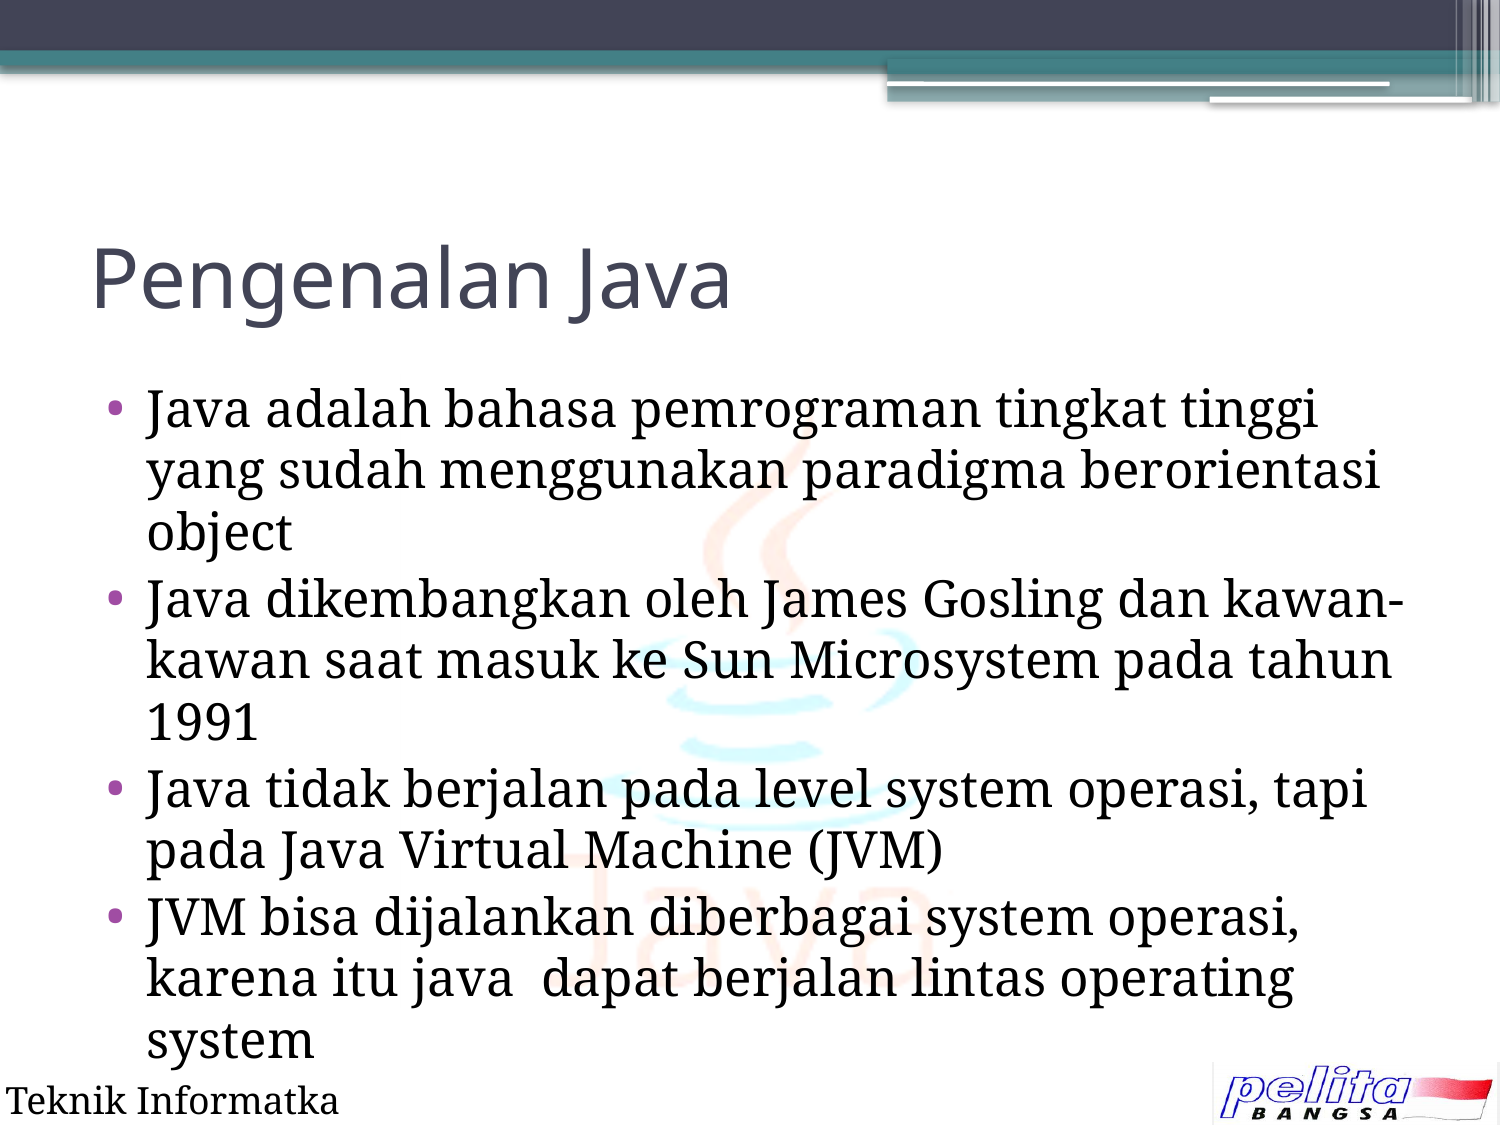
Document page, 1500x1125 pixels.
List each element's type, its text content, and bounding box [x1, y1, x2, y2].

title Pengenalan Java [75, 187, 1425, 363]
list Java adalah bahasa pemrograman tingkat tinggi yang sudah menggunakan paradigma berorientasi object Java dikembangkan oleh James Gosling dan kawan-kawan saat masuk ke Sun Microsystem pada tahun 1991 Java tidak berjalan pada level system operasi, tapi pada Java Virtual Machine (JVM) JVM bisa dijalankan diberbagai system operasi, karena itu java dapat berjalan lintas operating system [75, 368, 1425, 1079]
picture [1212, 1062, 1500, 1125]
